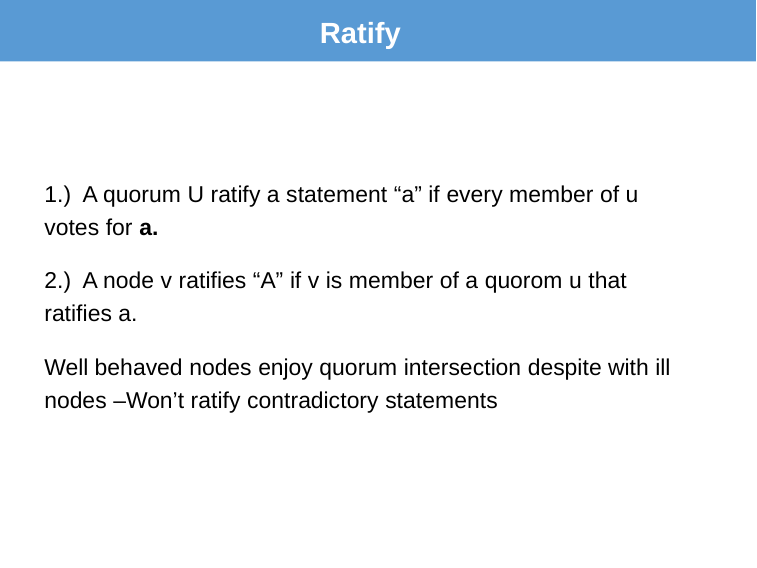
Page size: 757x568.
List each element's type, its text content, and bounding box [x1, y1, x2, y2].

list 1.) A quorum U ratify a statement “a” if every member of u votes for a. 2.) A node v ratifies “A” if v is member of a quorom u that ratifies a. Well behaved nodes enjoy quorum intersection despite with ill nodes –Won’t ratify contradictory statements [44, 173, 682, 509]
title Ratify [171, 14, 585, 55]
